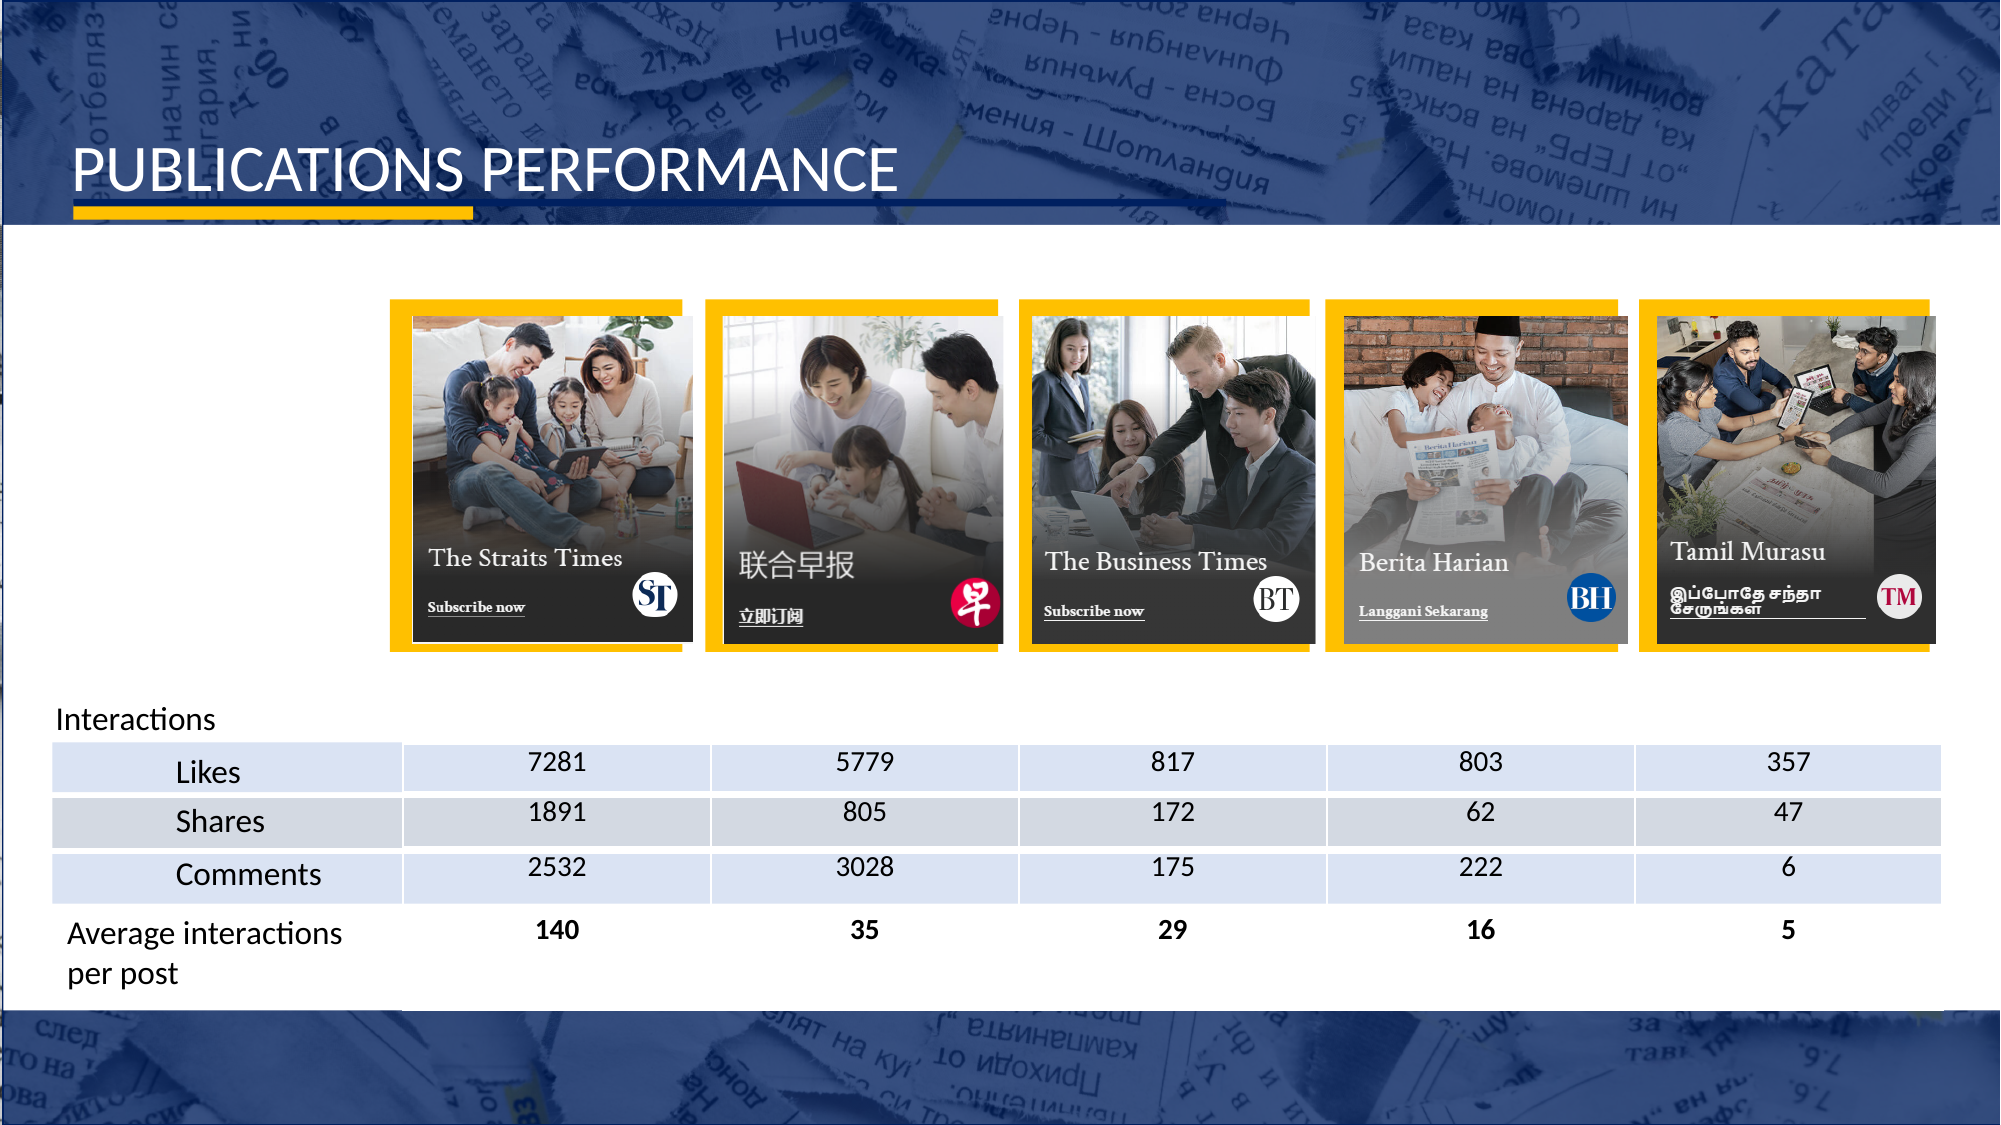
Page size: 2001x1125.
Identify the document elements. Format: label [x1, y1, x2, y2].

picture [1032, 316, 1316, 644]
list [0, 0, 2000, 1125]
picture [1344, 316, 1628, 644]
picture [722, 316, 1004, 644]
picture [1657, 316, 1936, 644]
picture [411, 316, 693, 644]
